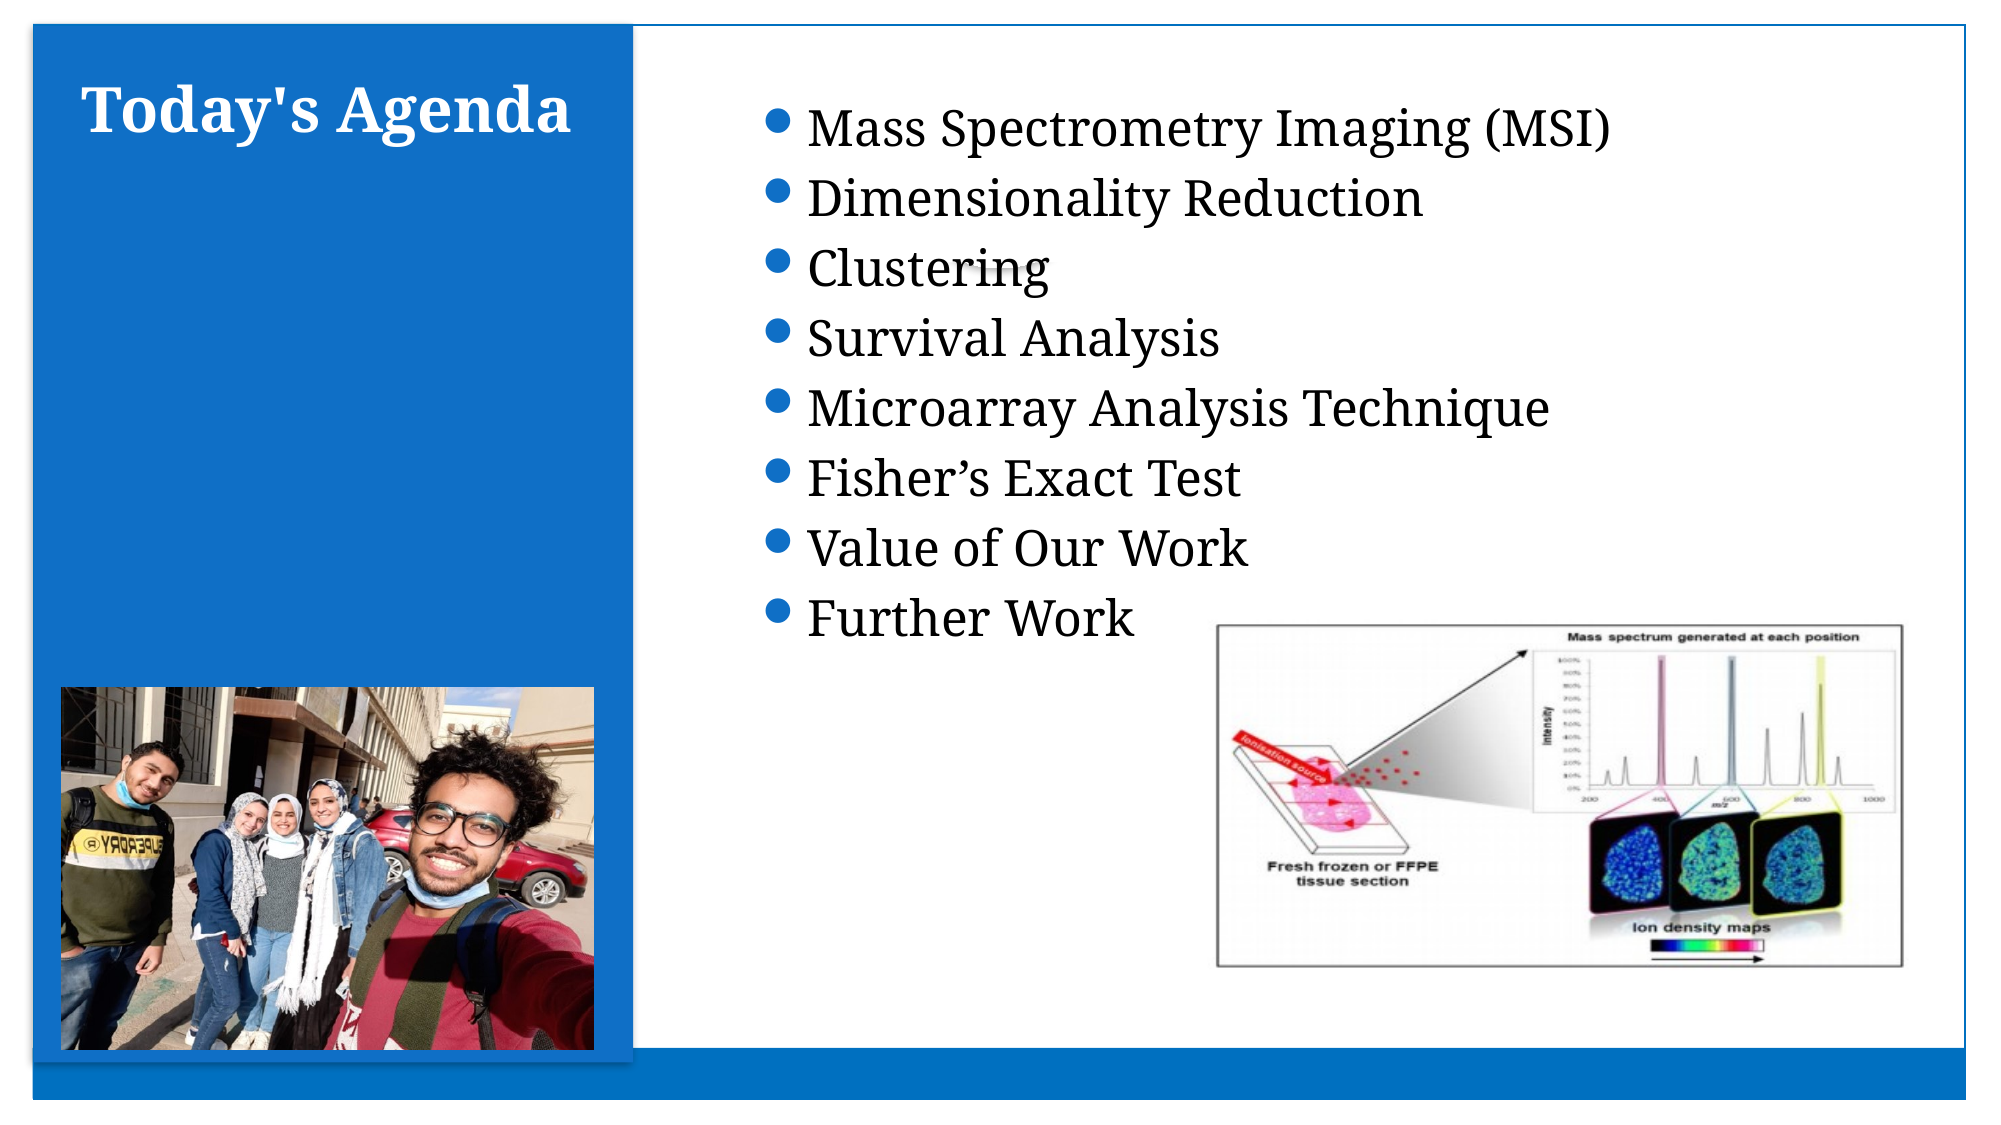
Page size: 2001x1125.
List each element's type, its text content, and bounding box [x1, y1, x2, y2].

picture [61, 687, 594, 1051]
list Today's Agenda [61, 62, 594, 161]
list Mass Spectrometry Imaging (MSI) Dimensionality Reduction Clustering Survival Analysis Microarray Analysis Technique Fisher’s Exact Test Value of Our Work Further Work [747, 88, 1673, 977]
picture [1207, 613, 1915, 977]
